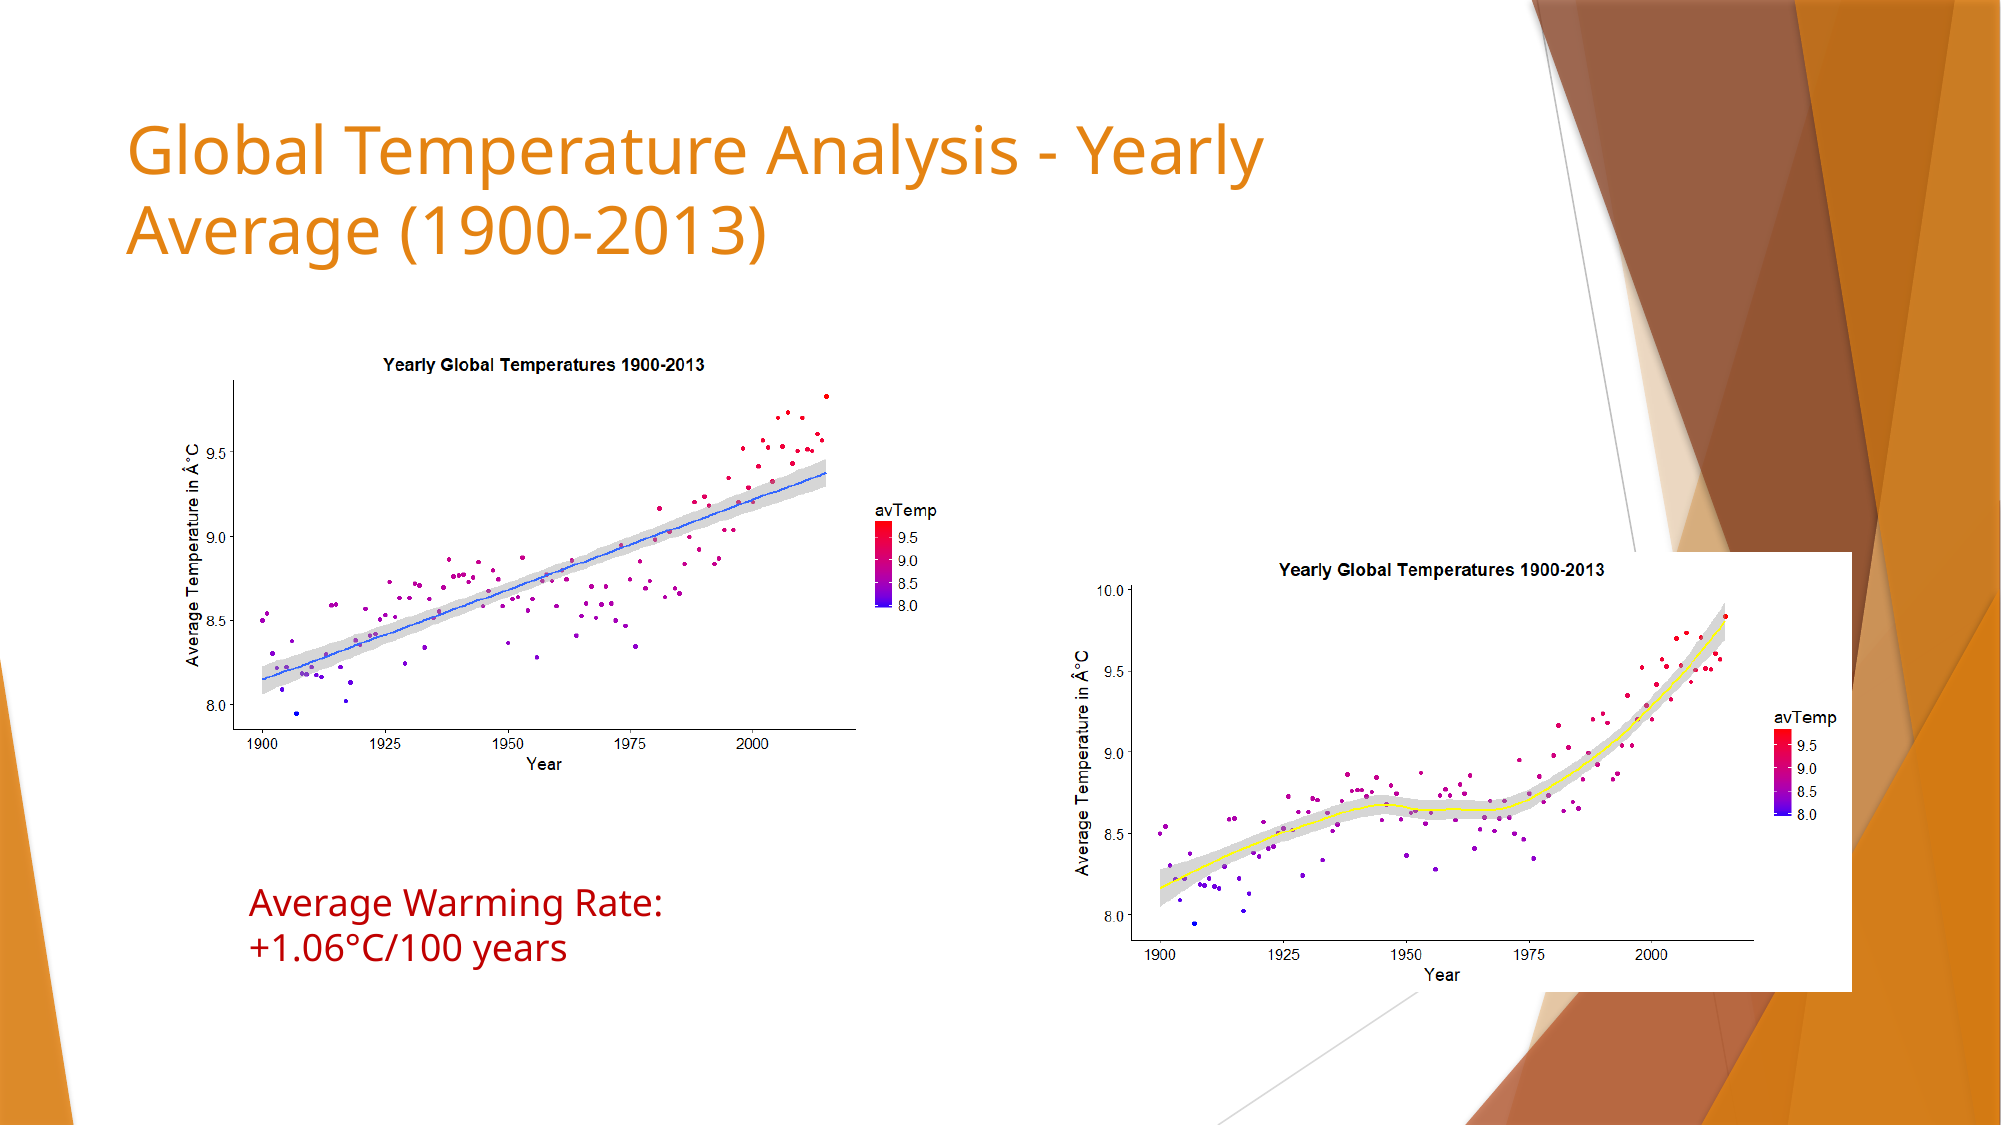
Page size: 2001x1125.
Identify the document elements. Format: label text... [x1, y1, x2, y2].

picture [1060, 551, 1853, 993]
title Global Temperature Analysis - Yearly Average (1900-2013) [111, 99, 1522, 317]
text_box Average Warming Rate: +1.06°C/100 years [234, 871, 679, 977]
picture [171, 347, 952, 782]
